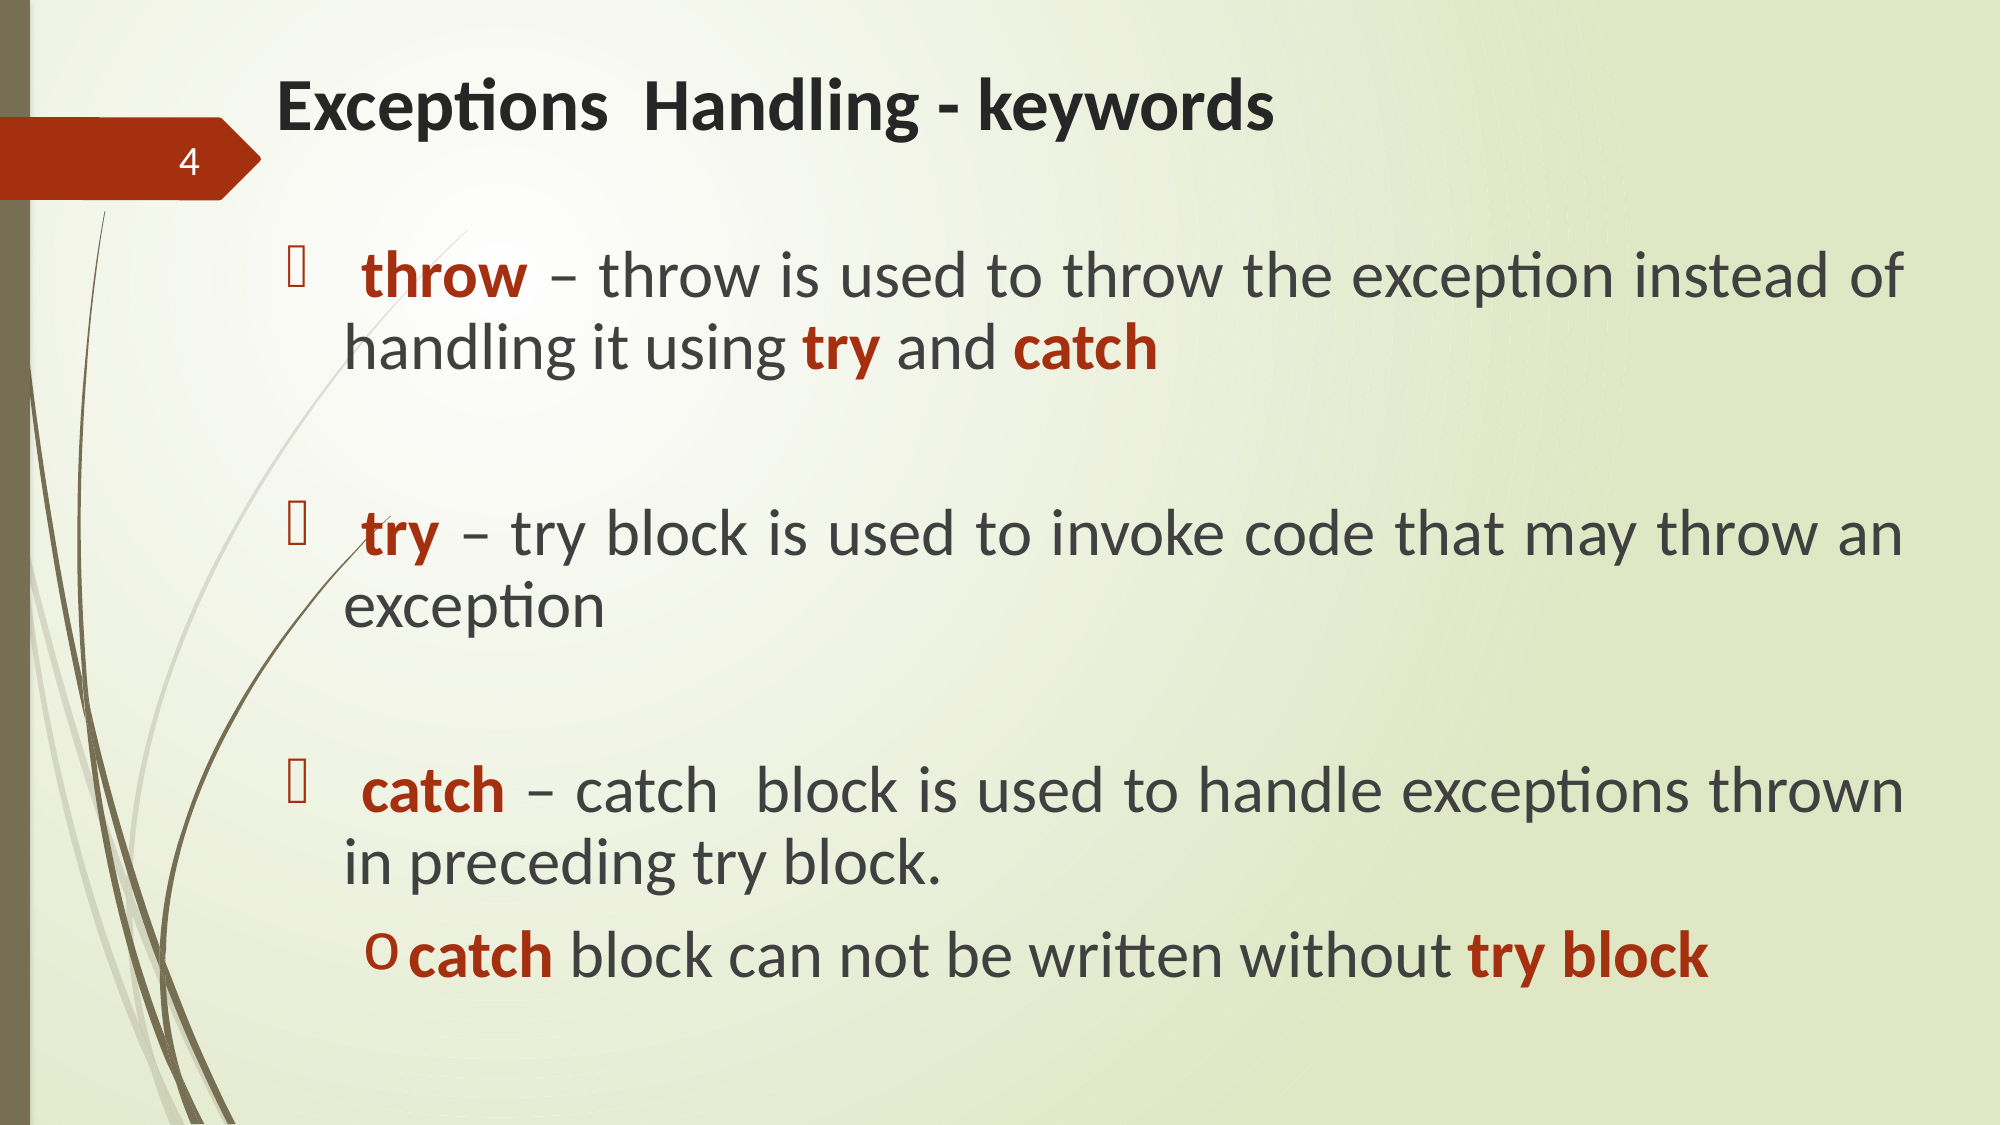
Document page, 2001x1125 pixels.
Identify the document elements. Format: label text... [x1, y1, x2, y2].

slide_number 4 [87, 129, 216, 190]
title Exceptions Handling - keywords [261, 48, 1486, 172]
list throw – throw is used to throw the exception instead of handling it using try and catch try – try block is used to invoke code that may throw an exception catch – catch block is used to handle exceptions thrown in preceding try block. catch block can not be written without try block [271, 232, 1922, 1057]
